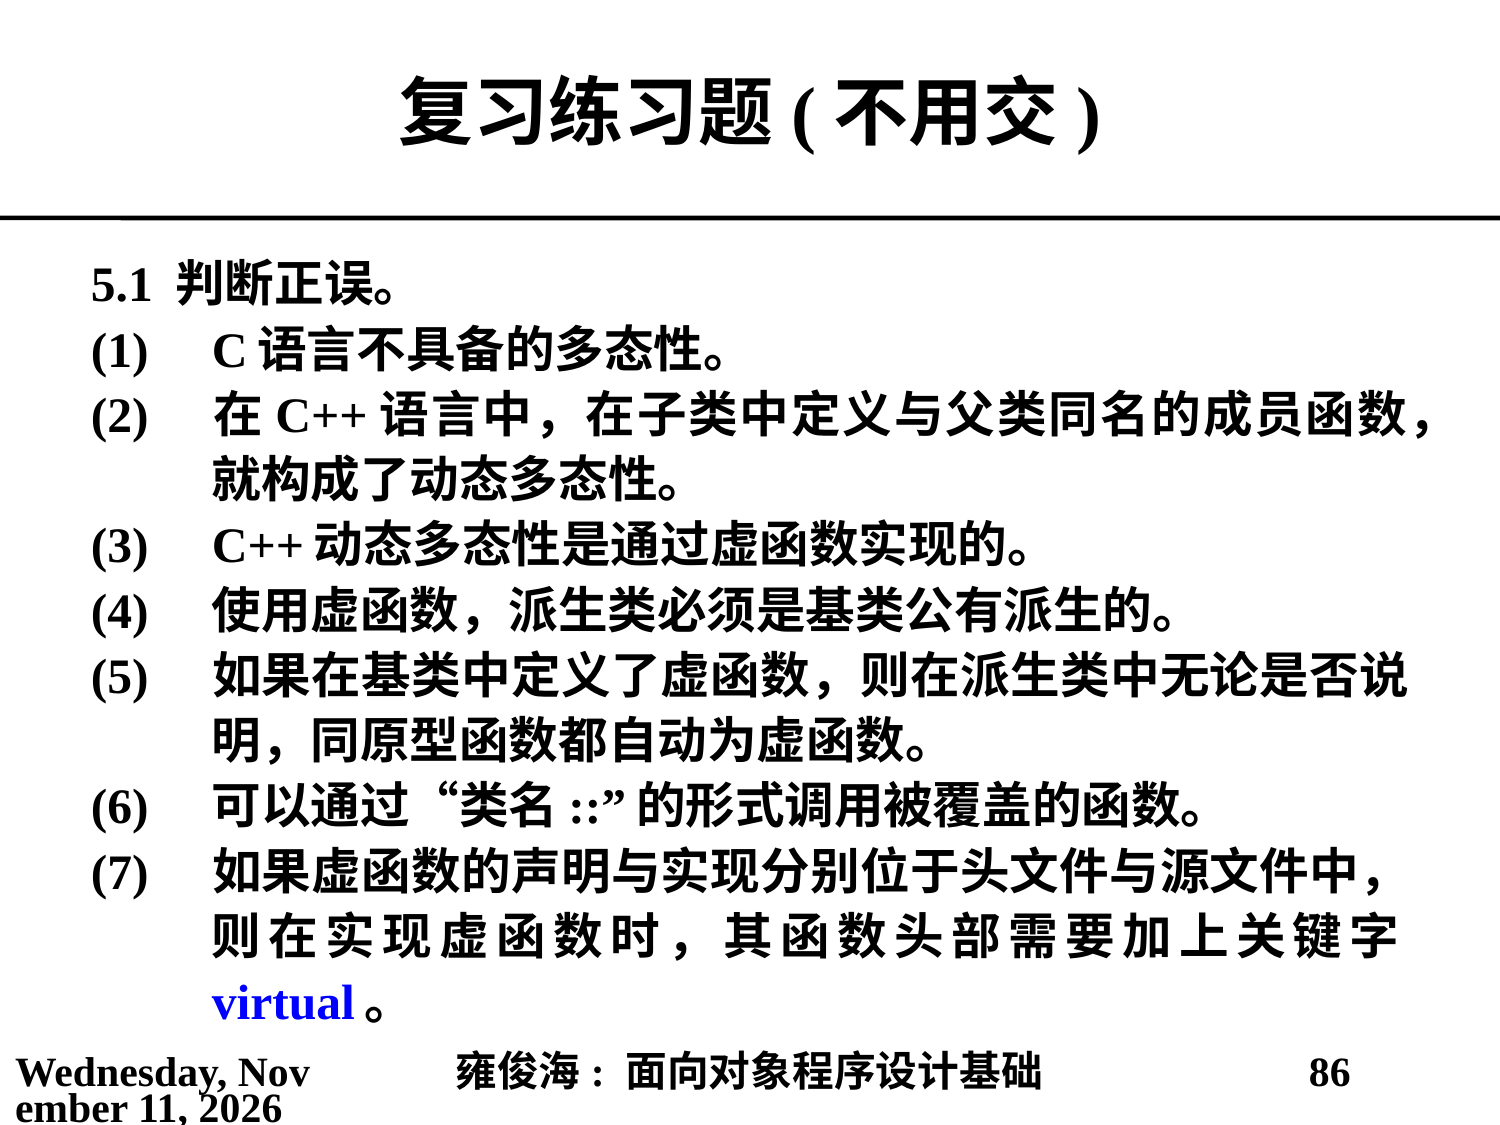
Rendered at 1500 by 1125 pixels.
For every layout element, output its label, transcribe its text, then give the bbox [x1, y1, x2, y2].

title 复习练习题(不用交) [0, 0, 1500, 217]
footer 雍俊海: 面向对象程序设计基础 [337, 1042, 1161, 1103]
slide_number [0, 1042, 337, 1103]
slide_number 86 [1161, 1042, 1499, 1103]
list 5.1 判断正误。 (1) C语言不具备的多态性。 (2) 在C++语言中，在子类中定义与父类同名的成员函数，就构成了动态多态性。 (3) C++动态多态性是通过虚函数实现的。 (4) 使用虚函数，派生类必须是基类公有派生的。 (5) 如果在基类中定义了虚函数，则在派生类中无论是否说明，同原型函数都自动为虚函数。 (6) 可以通过“类名::”的形式调用被覆盖的函数。 (7) 如果虚函数的声明与实现分别位于头文件与源文件中，则在实现虚函数时，其函数头部需要加上关键字virtual。 [75, 239, 1425, 1042]
